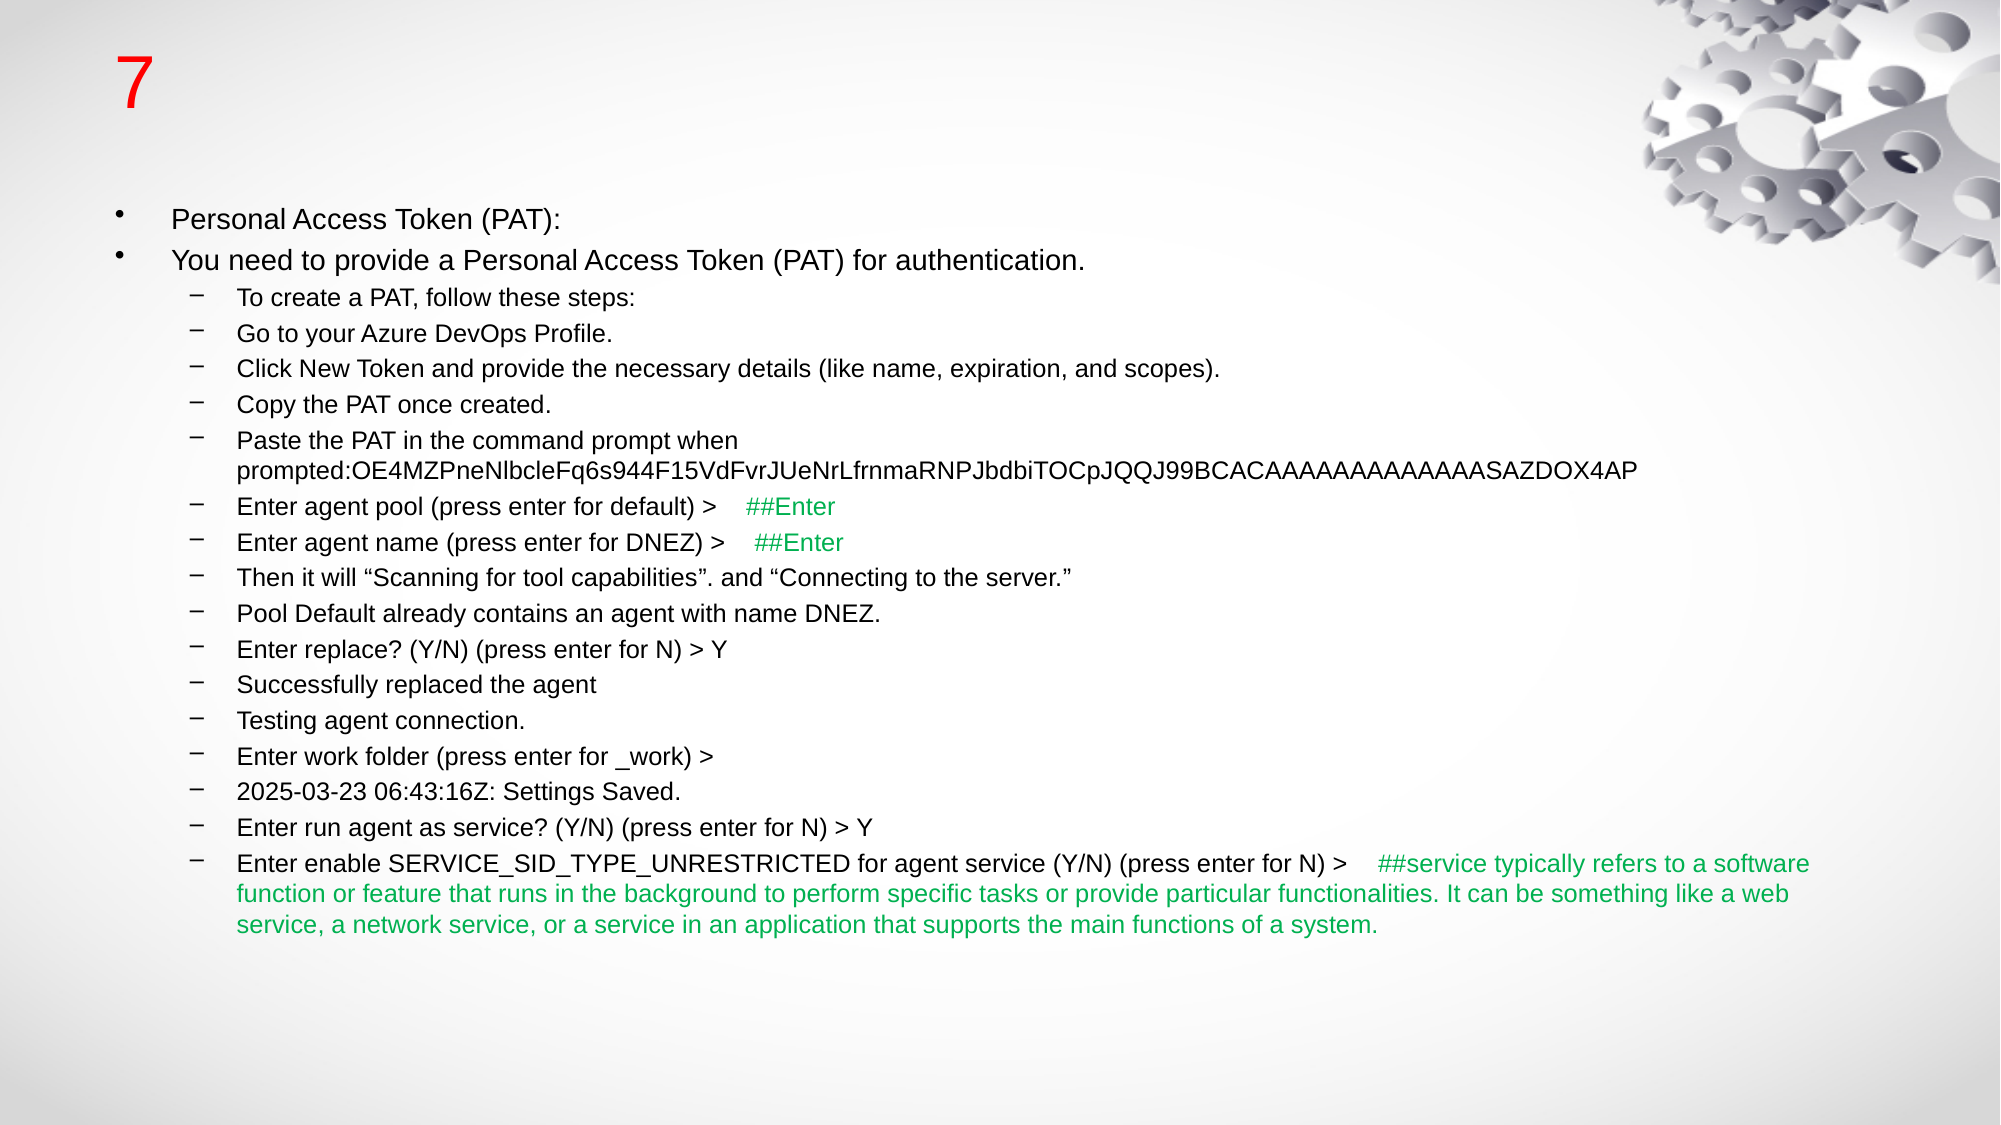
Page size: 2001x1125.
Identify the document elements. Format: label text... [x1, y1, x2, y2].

title 7 [99, 30, 1901, 127]
list Personal Access Token (PAT): You need to provide a Personal Access Token (PAT) for authentication. To create a PAT, follow these steps: Go to your Azure DevOps Profile. Click New Token and provide the necessary details (like name, expiration, and scopes). Copy the PAT once created. Paste the PAT in the command prompt when prompted:OE4MZPneNlbcleFq6s944F15VdFvrJUeNrLfrnmaRNPJbdbiTOCpJQQJ99BCACAAAAAAAAAAAAASAZDOX4AP Enter agent pool (press enter for default) > ##Enter Enter agent name (press enter for DNEZ) > ##Enter Then it will “Scanning for tool capabilities”. and “Connecting to the server.” Pool Default already contains an agent with name DNEZ. Enter replace? (Y/N) (press enter for N) > Y Successfully replaced the agent Testing agent connection. Enter work folder (press enter for _work) > 2025-03-23 06:43:16Z: Settings Saved. Enter run agent as service? (Y/N) (press enter for N) > Y Enter enable SERVICE_SID_TYPE_UNRESTRICTED for agent service (Y/N) (press enter for N) > ##service typically refers to a software function or feature that runs in the background to perform specific tasks or provide particular functionalities. It can be something like a web service, a network service, or a service in an application that supports the main functions of a system. [99, 192, 1901, 1006]
picture [0, 0, 2000, 1125]
